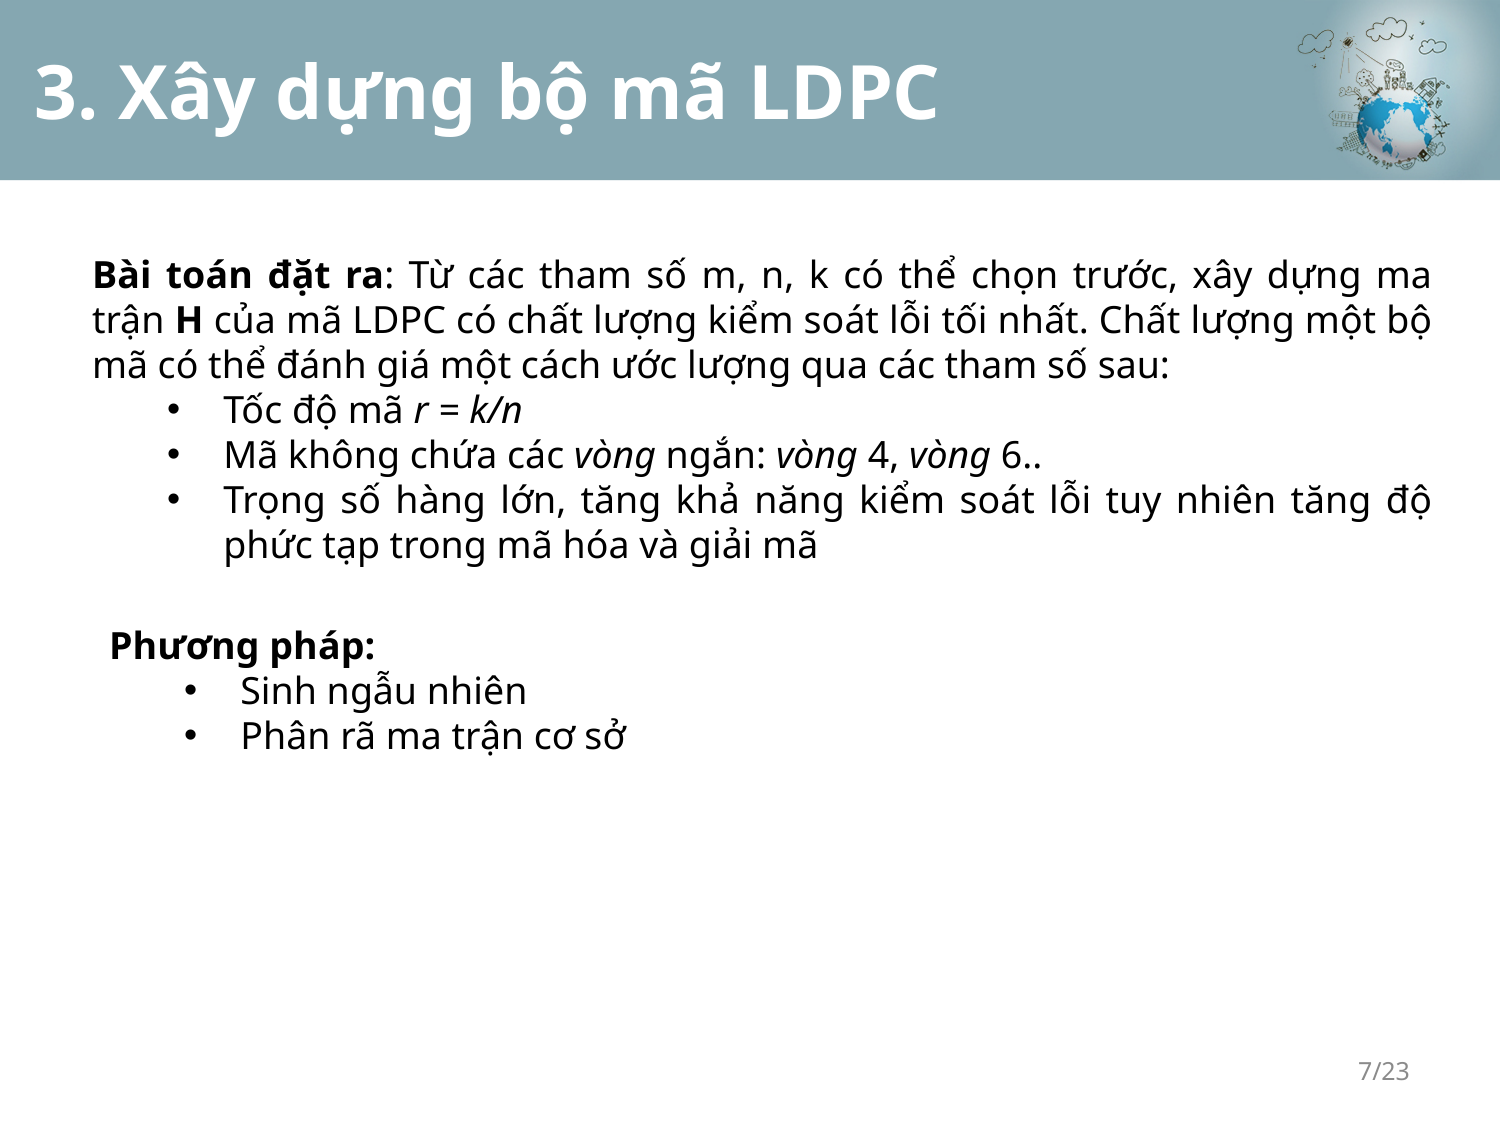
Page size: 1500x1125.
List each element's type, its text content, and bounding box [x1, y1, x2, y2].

text_box Phương pháp: Sinh ngẫu nhiên Phân rã ma trận cơ sở [94, 614, 1406, 765]
text_box Bài toán đặt ra: Từ các tham số m, n, k có thể chọn trước, xây dựng ma trận H của mã LDPC có chất lượng kiểm soát lỗi tối nhất. Chất lượng một bộ mã có thể đánh giá một cách ước lượng qua các tham số sau: Tốc độ mã r = k/n Mã không chứa các vòng ngắn: vòng 4, vòng 6.. Trọng số hàng lớn, tăng khả năng kiểm soát lỗi tuy nhiên tăng độ phức tạp trong mã hóa và giải mã [77, 243, 1447, 619]
slide_number 7/23 [1074, 1042, 1425, 1103]
picture [0, 176, 1500, 1125]
title 3. Xây dựng bộ mã LDPC [0, 2, 1500, 176]
